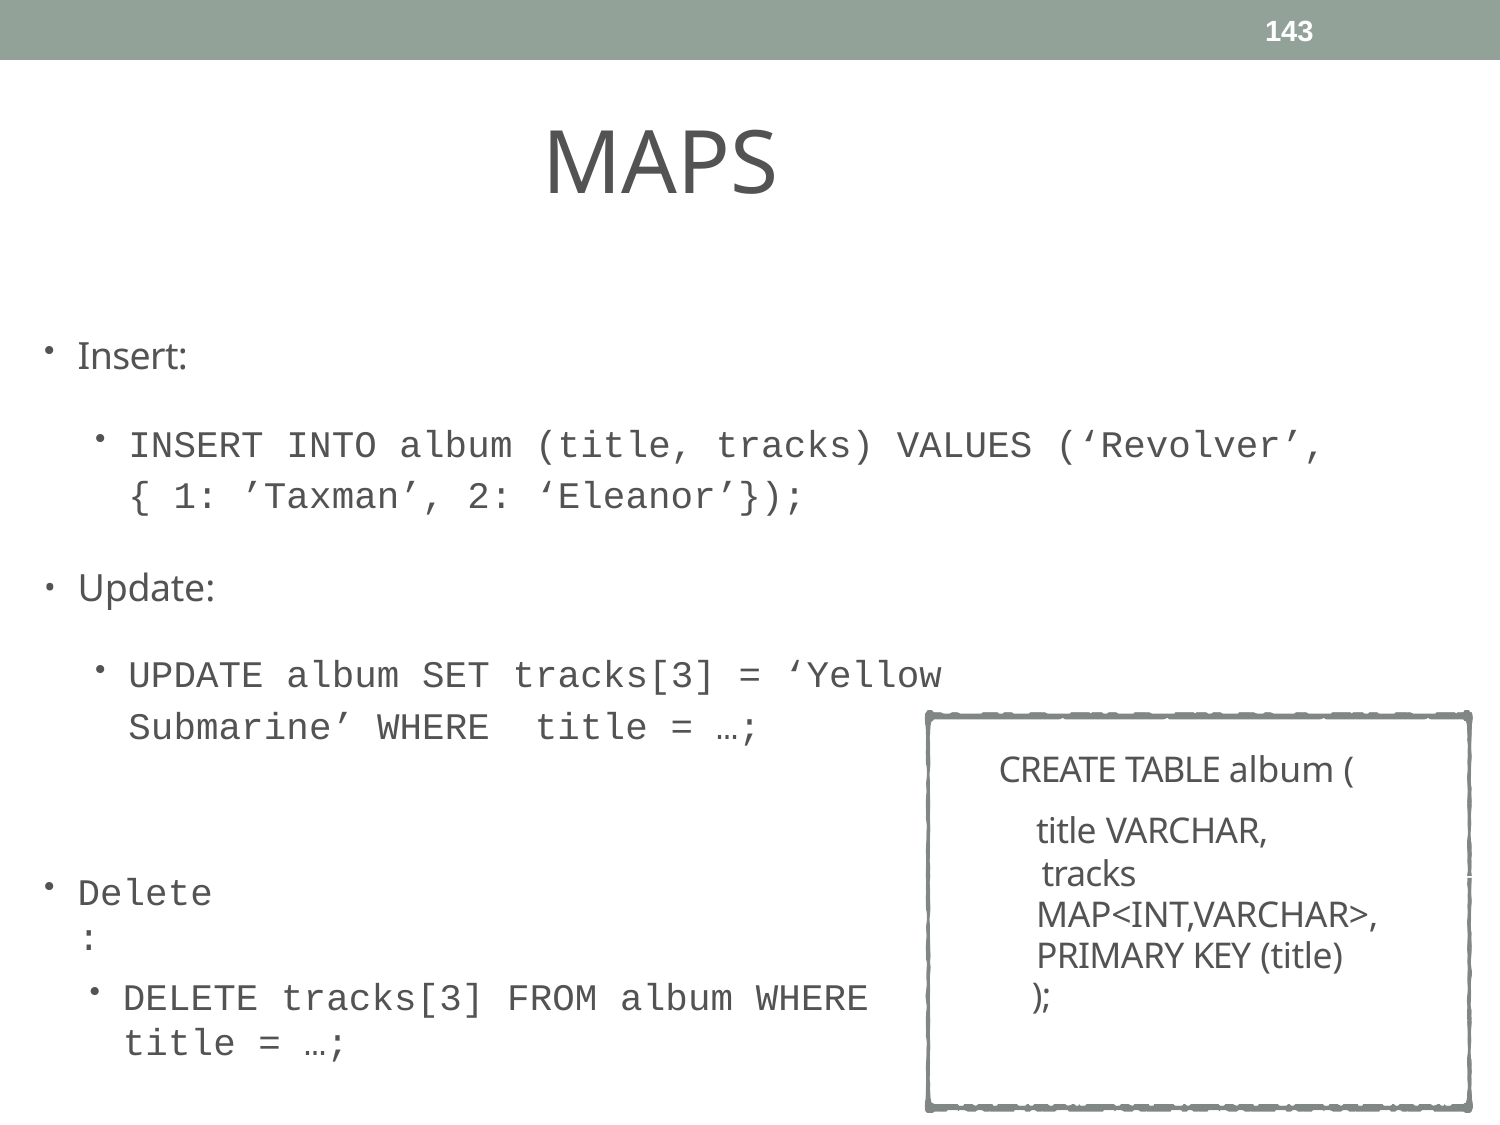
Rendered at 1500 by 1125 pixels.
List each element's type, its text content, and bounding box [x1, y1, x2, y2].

text_box Insert: INSERT INTO album (title, tracks) VALUES (‘Revolver’, { 1: ’Taxman’, 2: ‘Eleanor’}); Update: UPDATE album SET tracks[3] = ‘Yellow Submarine’ WHERE title = …; CREATE TABLE album ( [43, 330, 1355, 790]
text_box MAPS [541, 105, 950, 212]
text_box Delete: [43, 866, 214, 958]
text_box [924, 710, 1473, 1113]
slide_number 143 [1250, 3, 1425, 57]
text_box title VARCHAR, tracks MAP<INT,VARCHAR>, PRIMARY KEY (title) ); [1024, 807, 1429, 1016]
text_box DELETE tracks[3] FROM album WHERE title = …; [88, 971, 924, 1063]
